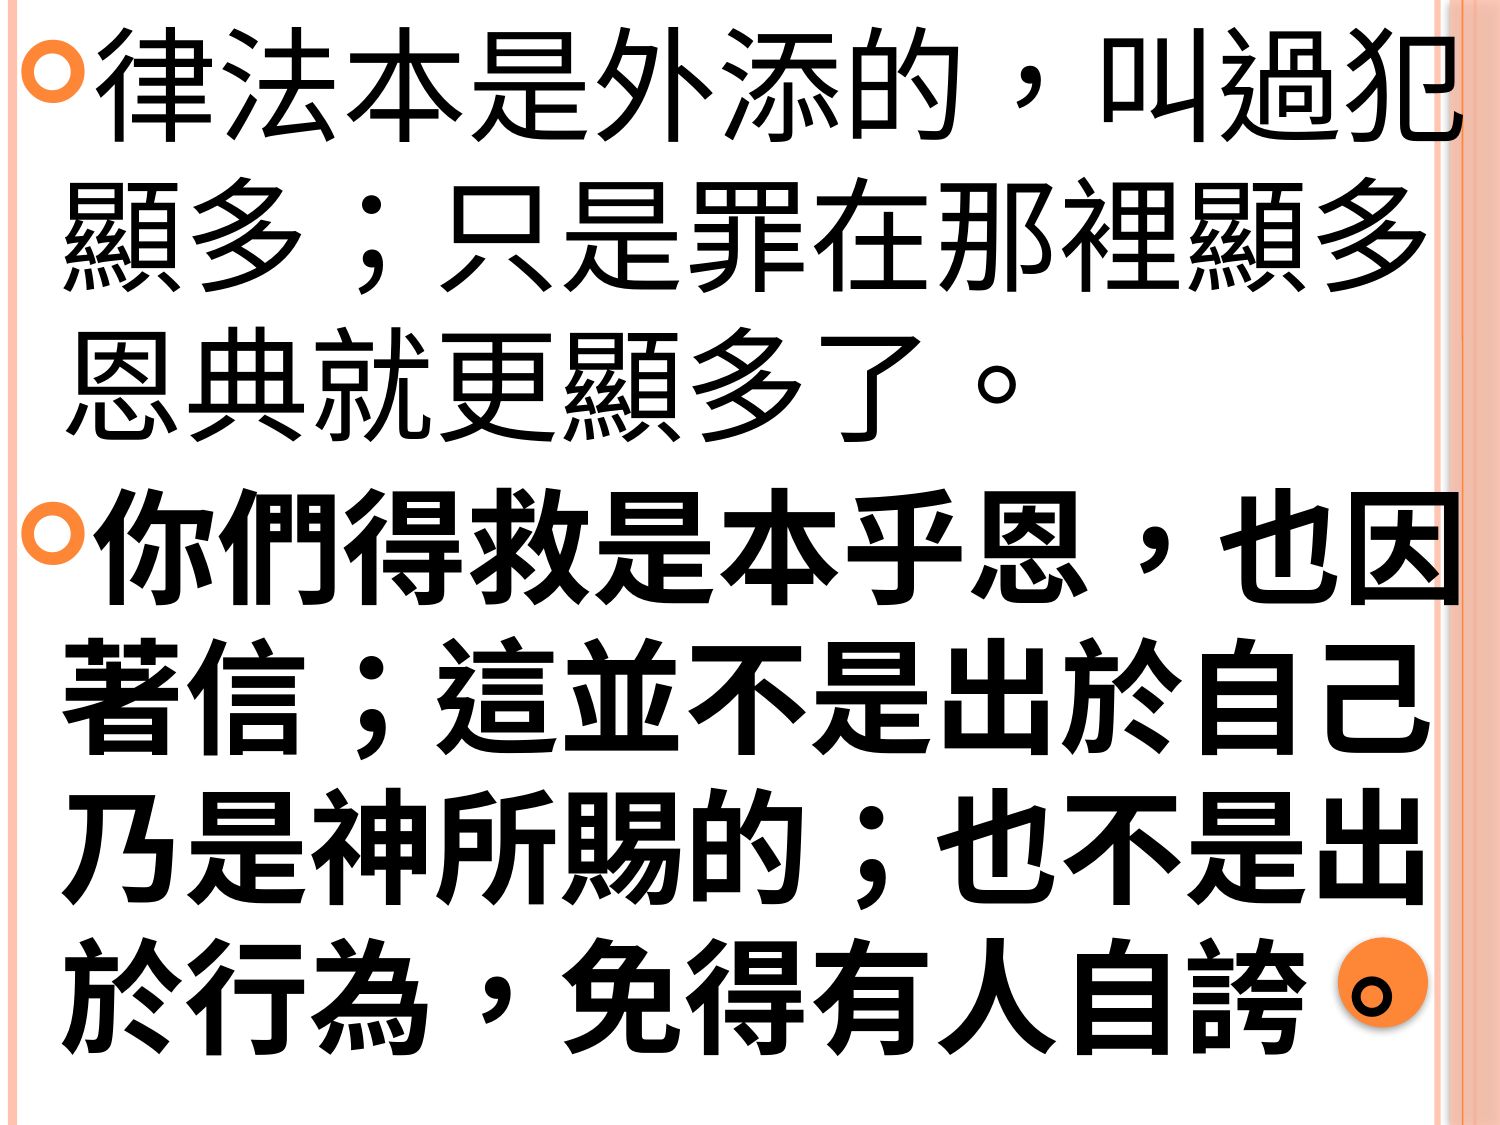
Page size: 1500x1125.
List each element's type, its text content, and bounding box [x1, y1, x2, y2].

list 律法本是外添的，叫過犯顯多；只是罪在那裡顯多恩典就更顯多了。 你們得救是本乎恩，也因著信；這並不是出於自己乃是神所賜的；也不是出於行為，免得有人自誇。 [0, 0, 1500, 1125]
